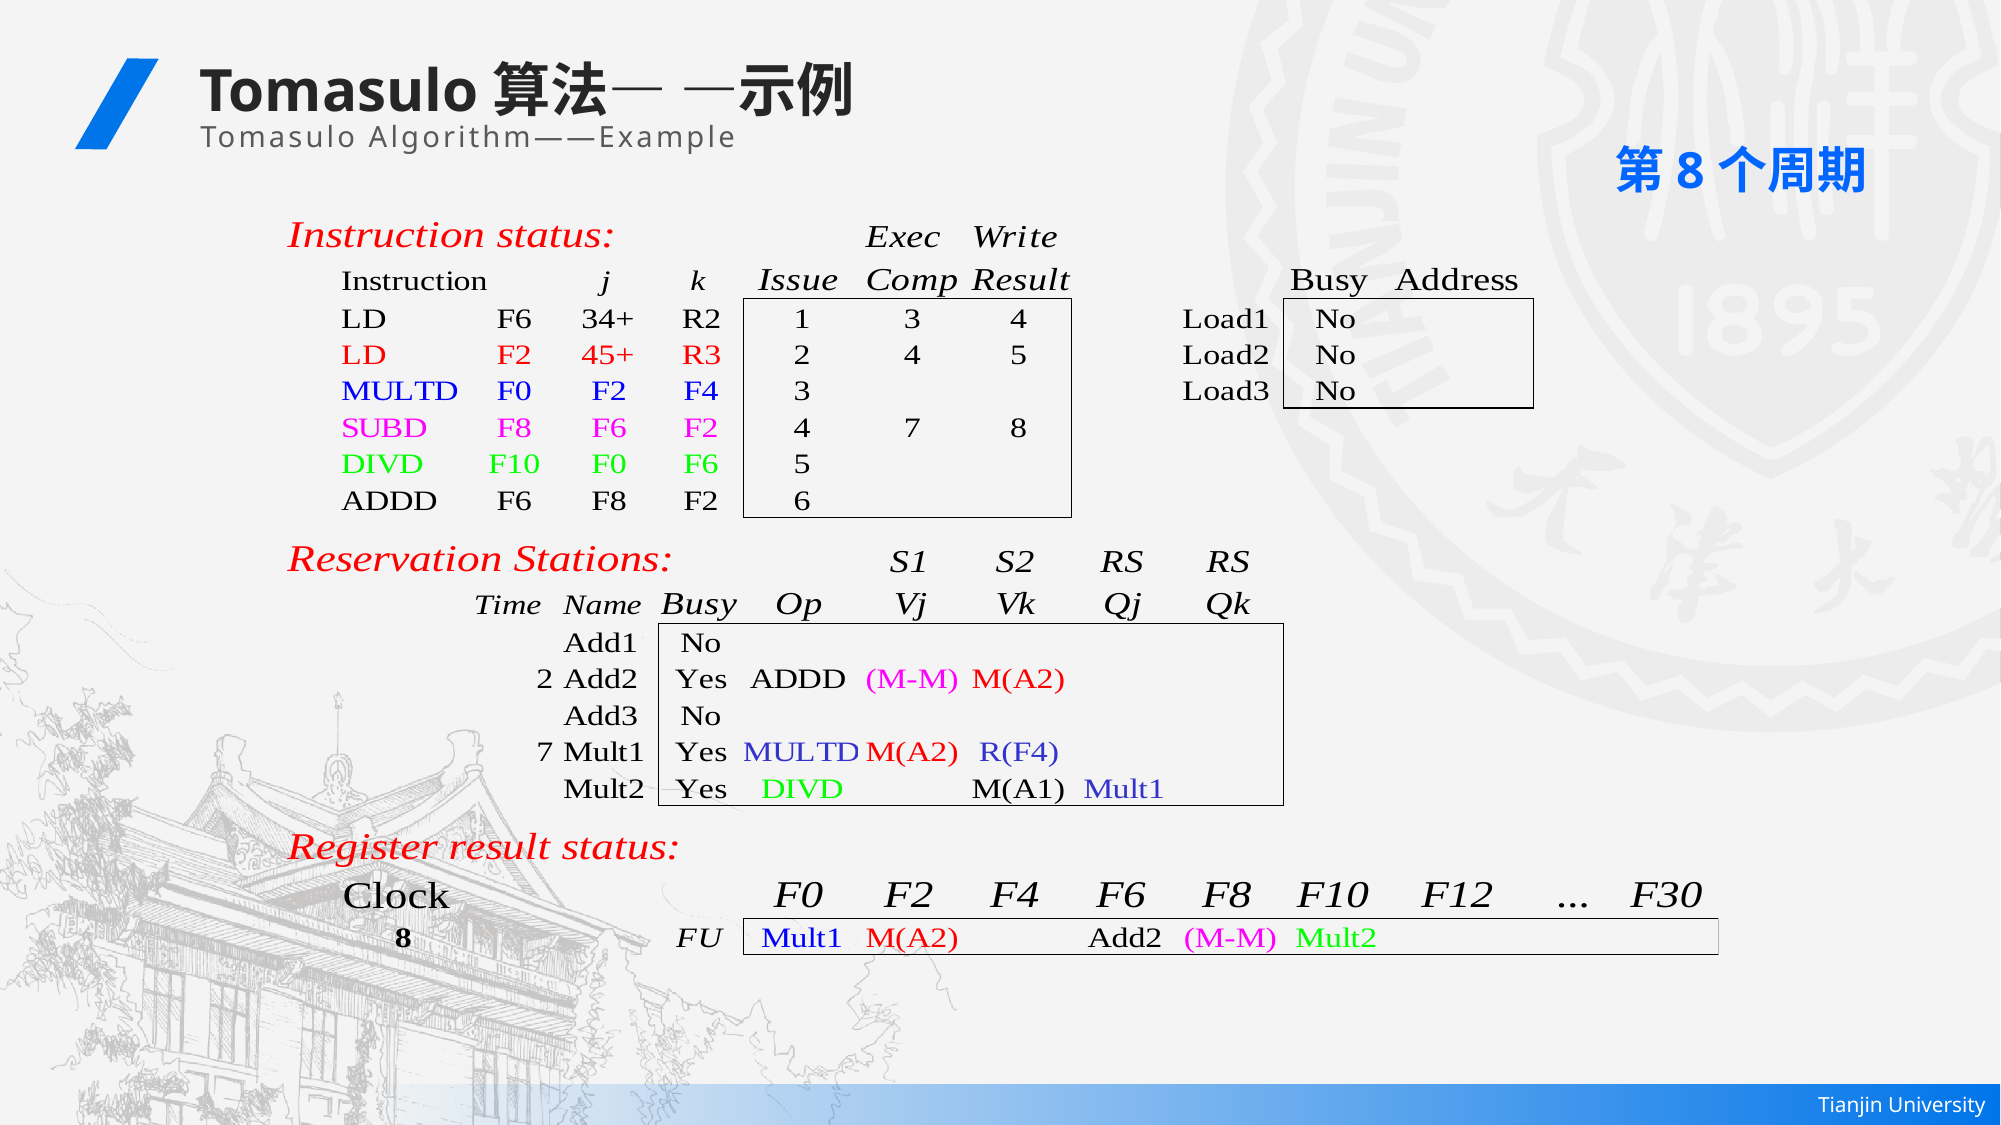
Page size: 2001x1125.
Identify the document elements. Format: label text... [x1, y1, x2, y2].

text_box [280, 208, 1720, 1029]
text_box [104, 45, 858, 163]
text_box [74, 98, 104, 150]
text_box 第8个周期 [1585, 131, 1896, 207]
